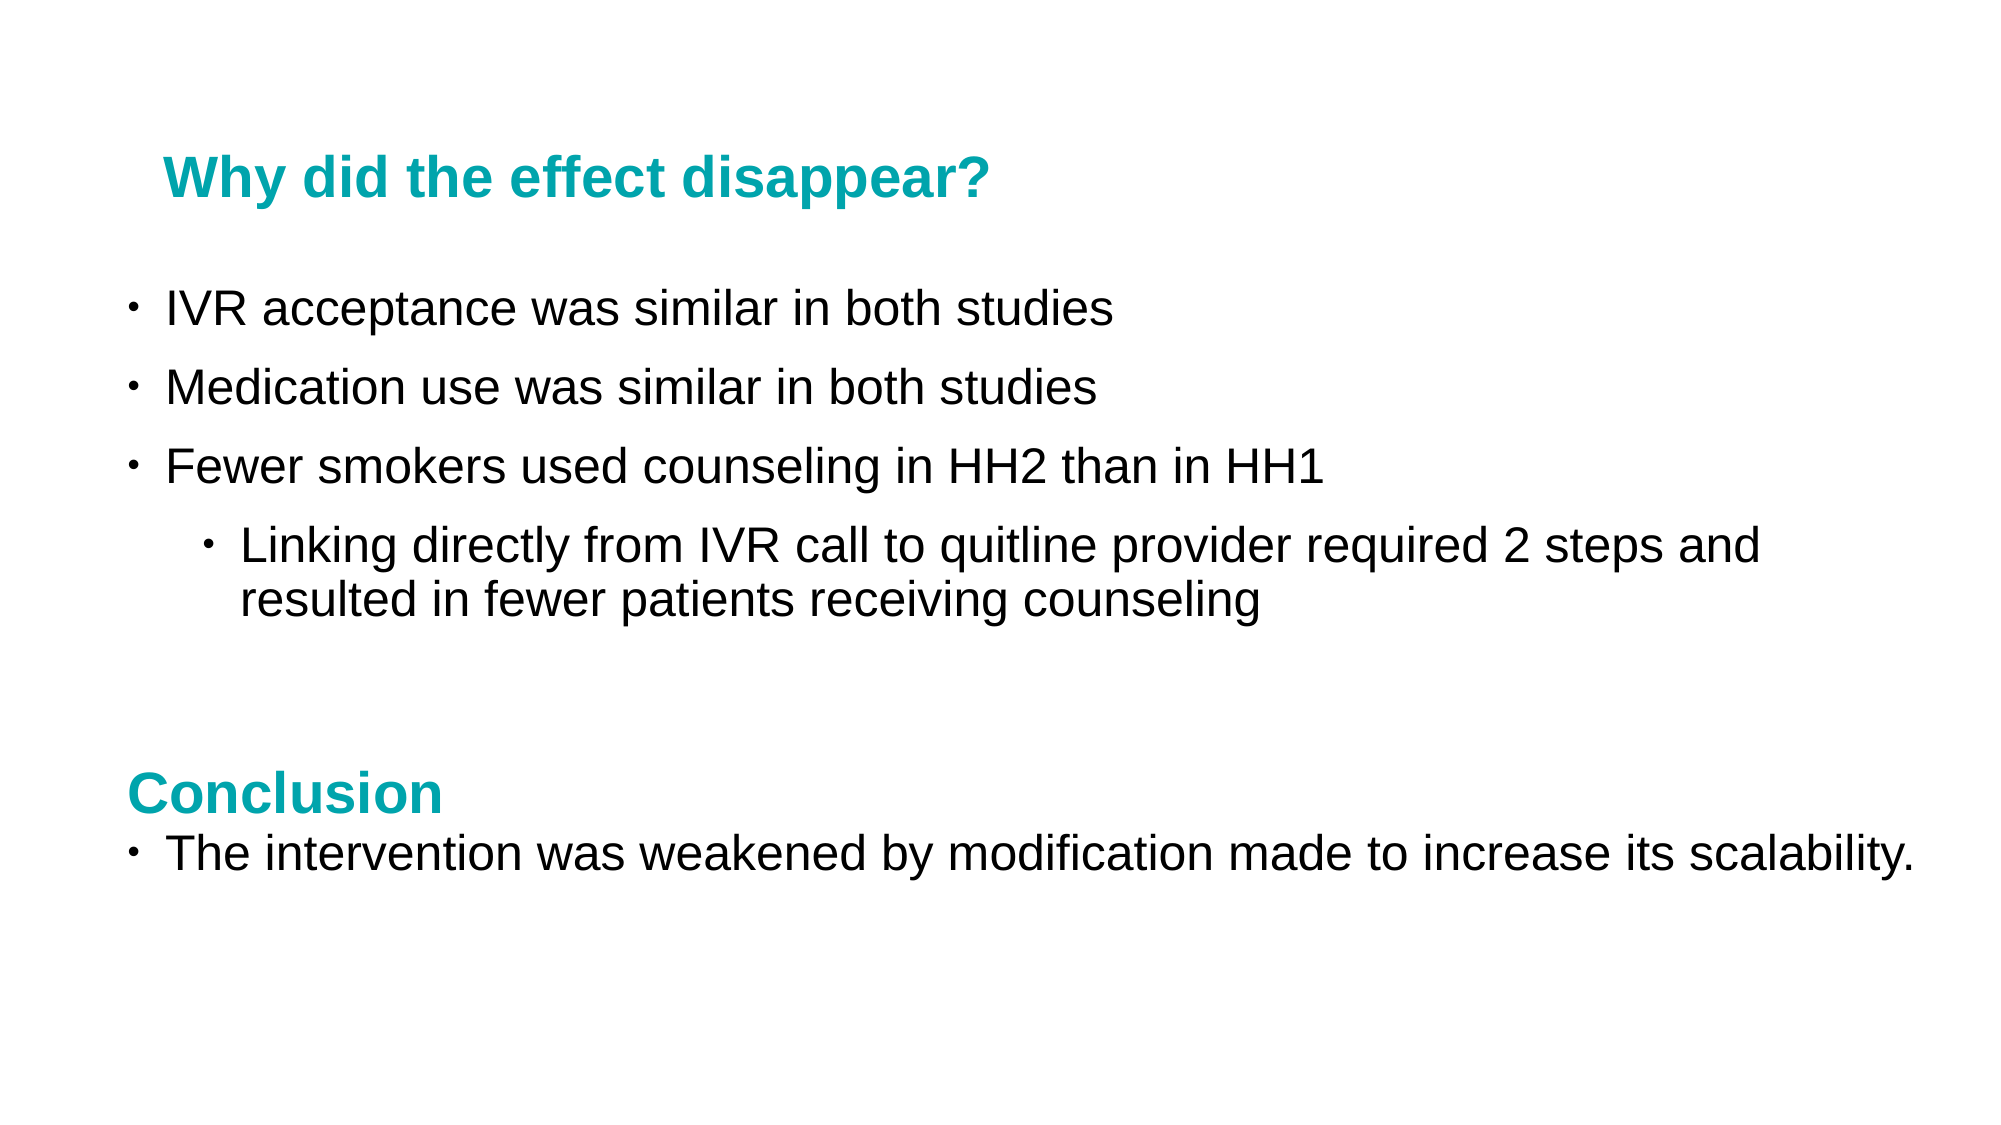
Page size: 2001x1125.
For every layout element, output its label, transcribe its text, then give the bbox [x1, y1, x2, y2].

title Why did the effect disappear? [154, 143, 1916, 278]
text_box Conclusion [118, 759, 587, 1026]
list IVR acceptance was similar in both studies Medication use was similar in both studies Fewer smokers used counseling in HH2 than in HH1 Linking directly from IVR call to quitline provider required 2 steps and resulted in fewer patients receiving counseling The intervention was weakened by modification made to increase its scalability. [118, 278, 1953, 949]
